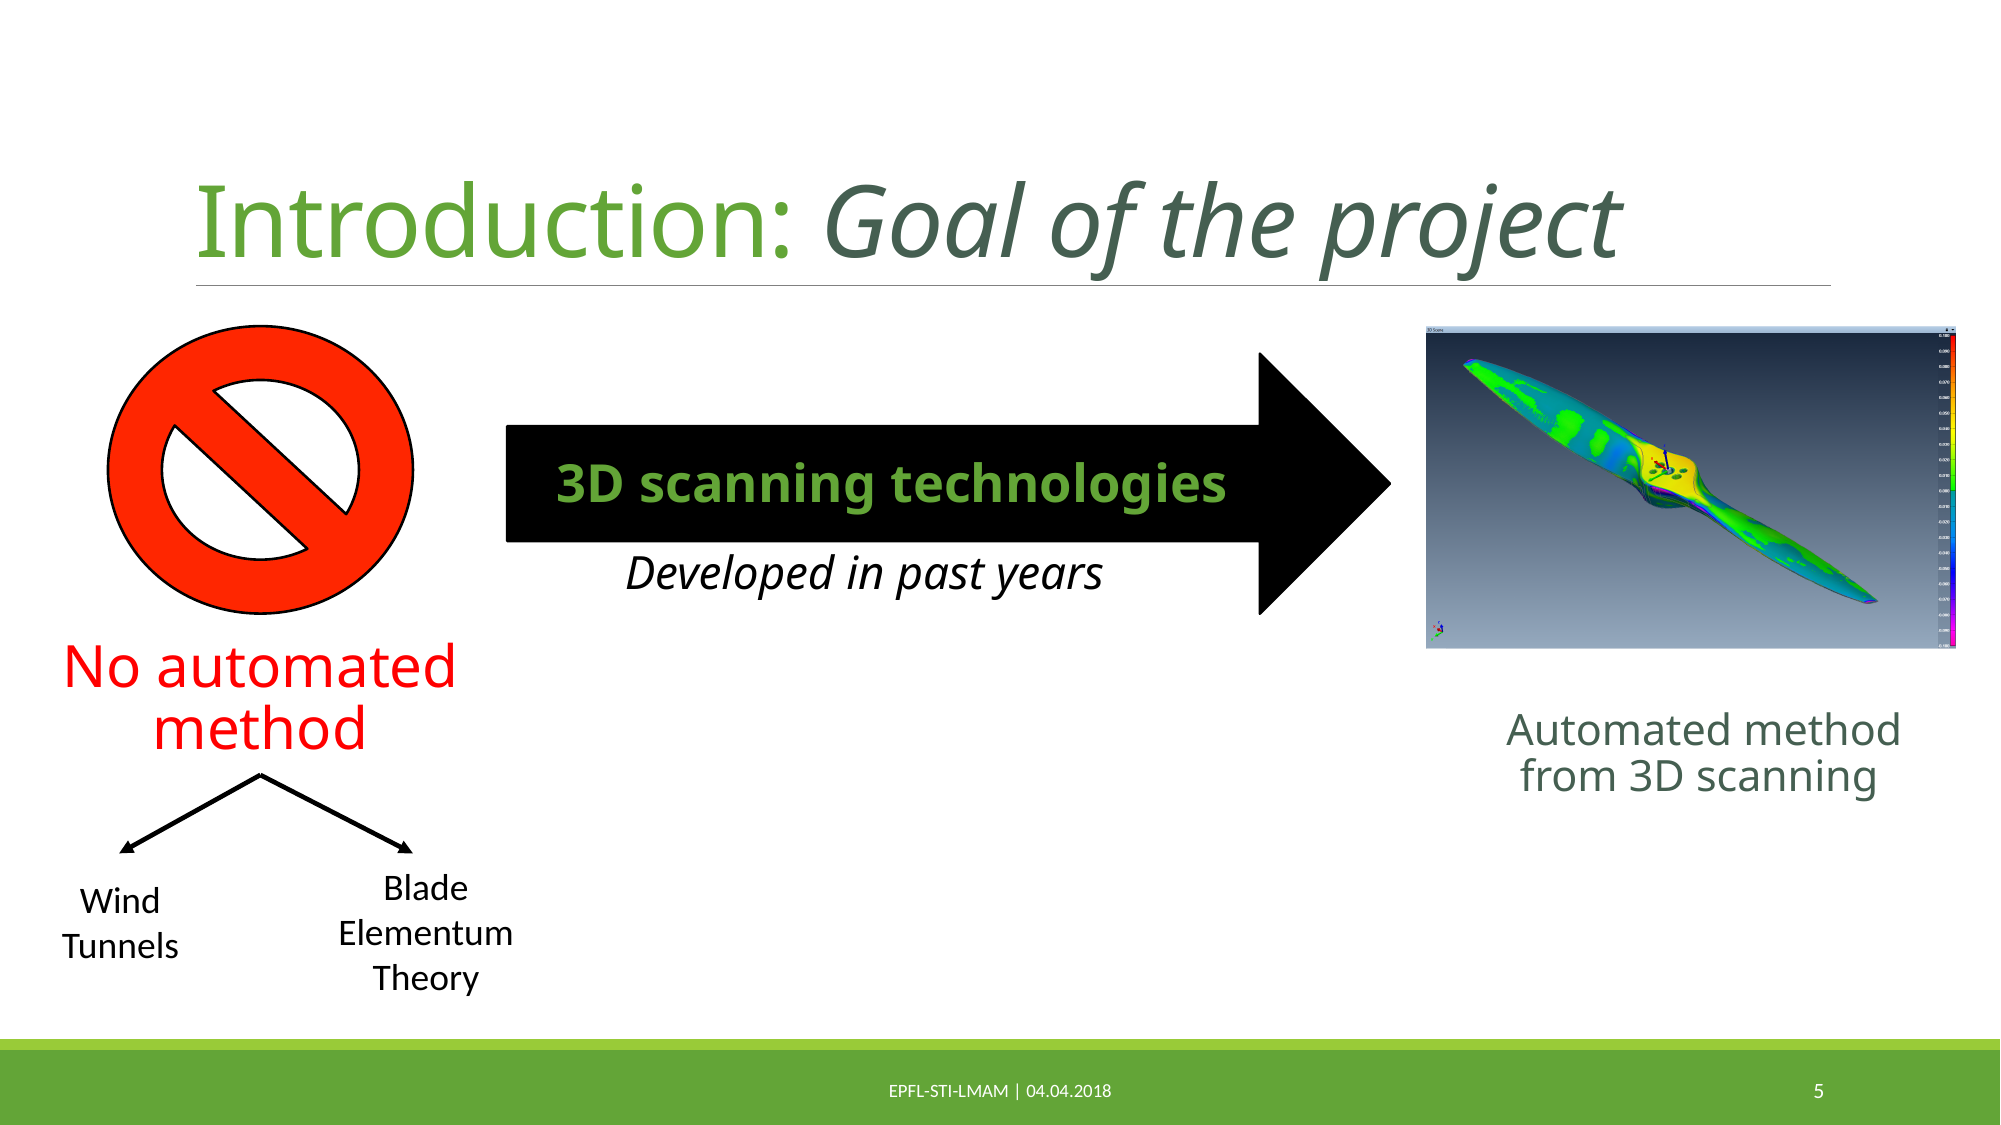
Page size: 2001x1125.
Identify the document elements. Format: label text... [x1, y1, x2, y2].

text_box Blade Elementum Theory [307, 855, 545, 1006]
text_box Wind Tunnels [44, 869, 197, 974]
text_box No automated method [44, 629, 477, 777]
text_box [118, 774, 259, 854]
picture [1426, 325, 1957, 650]
footer EPFL-STI-LMAM | 04.04.2018 [604, 1059, 1396, 1120]
text_box Automated method from 3D scanning [1488, 700, 1921, 849]
slide_number 5 [1624, 1059, 1840, 1120]
text_box 3D scanning technologies [507, 449, 1278, 568]
text_box Developed in past years [476, 542, 1253, 614]
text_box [259, 774, 414, 854]
text_box [505, 352, 1391, 615]
text_box [106, 324, 415, 615]
title Introduction: Goal of the project [180, 47, 1830, 285]
